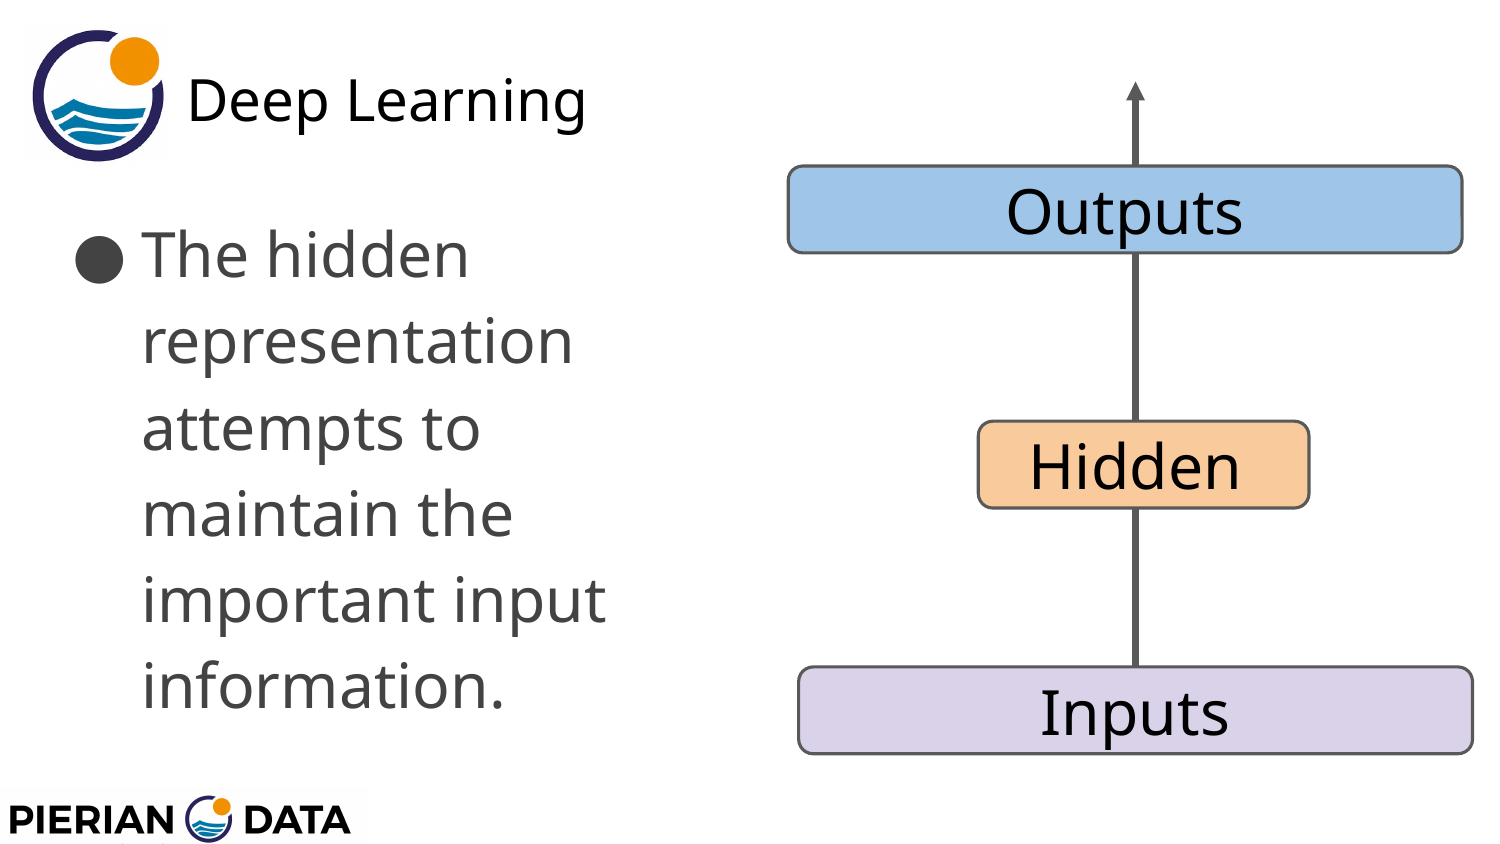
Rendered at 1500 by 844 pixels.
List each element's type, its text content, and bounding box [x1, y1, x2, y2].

text_box Outputs [788, 166, 1131, 253]
text_box Inputs [798, 666, 1131, 754]
title Deep Learning [176, 48, 1449, 143]
text_box Hidden [978, 421, 1131, 509]
list The hidden representation attempts to maintain the important input information. [51, 189, 775, 750]
text_box Hidden [1141, 421, 1310, 509]
text_box Outputs [1141, 166, 1463, 253]
picture [0, 787, 368, 844]
picture [24, 24, 172, 167]
text_box Inputs [1141, 666, 1473, 754]
